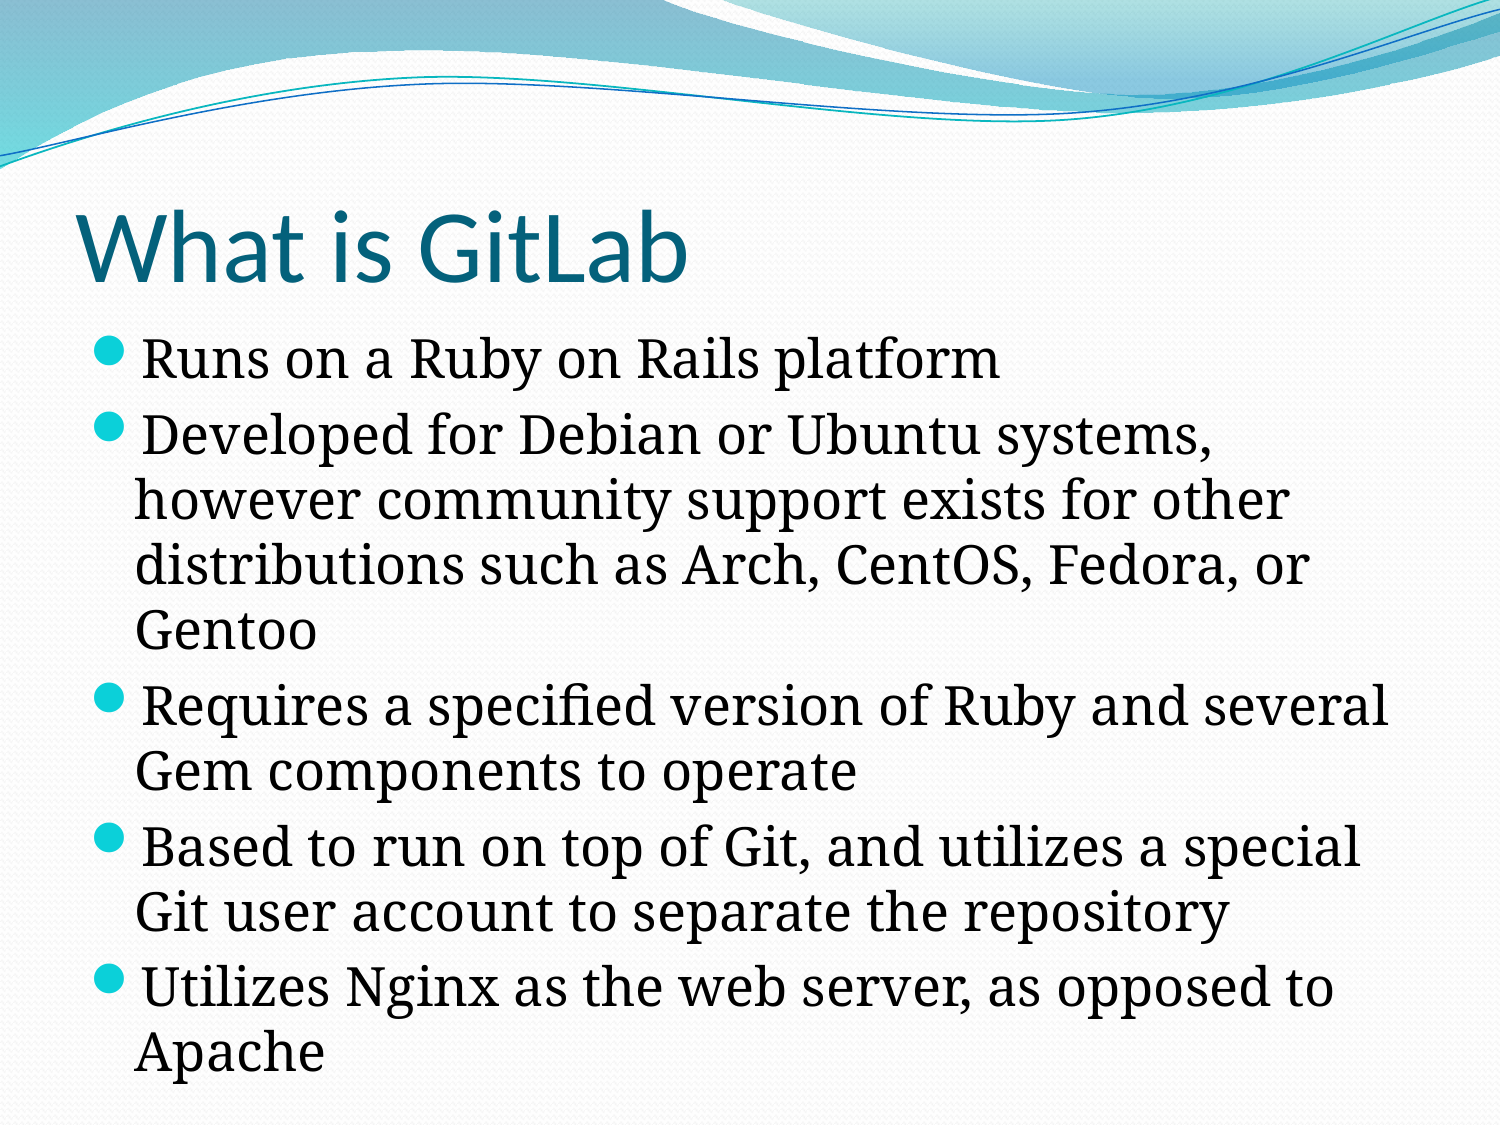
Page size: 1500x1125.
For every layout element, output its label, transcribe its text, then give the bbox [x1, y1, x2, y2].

title What is GitLab [75, 115, 1425, 303]
list Runs on a Ruby on Rails platform Developed for Debian or Ubuntu systems, however community support exists for other distributions such as Arch, CentOS, Fedora, or Gentoo Requires a specified version of Ruby and several Gem components to operate Based to run on top of Git, and utilizes a special Git user account to separate the repository Utilizes Nginx as the web server, as opposed to Apache [75, 317, 1425, 1038]
